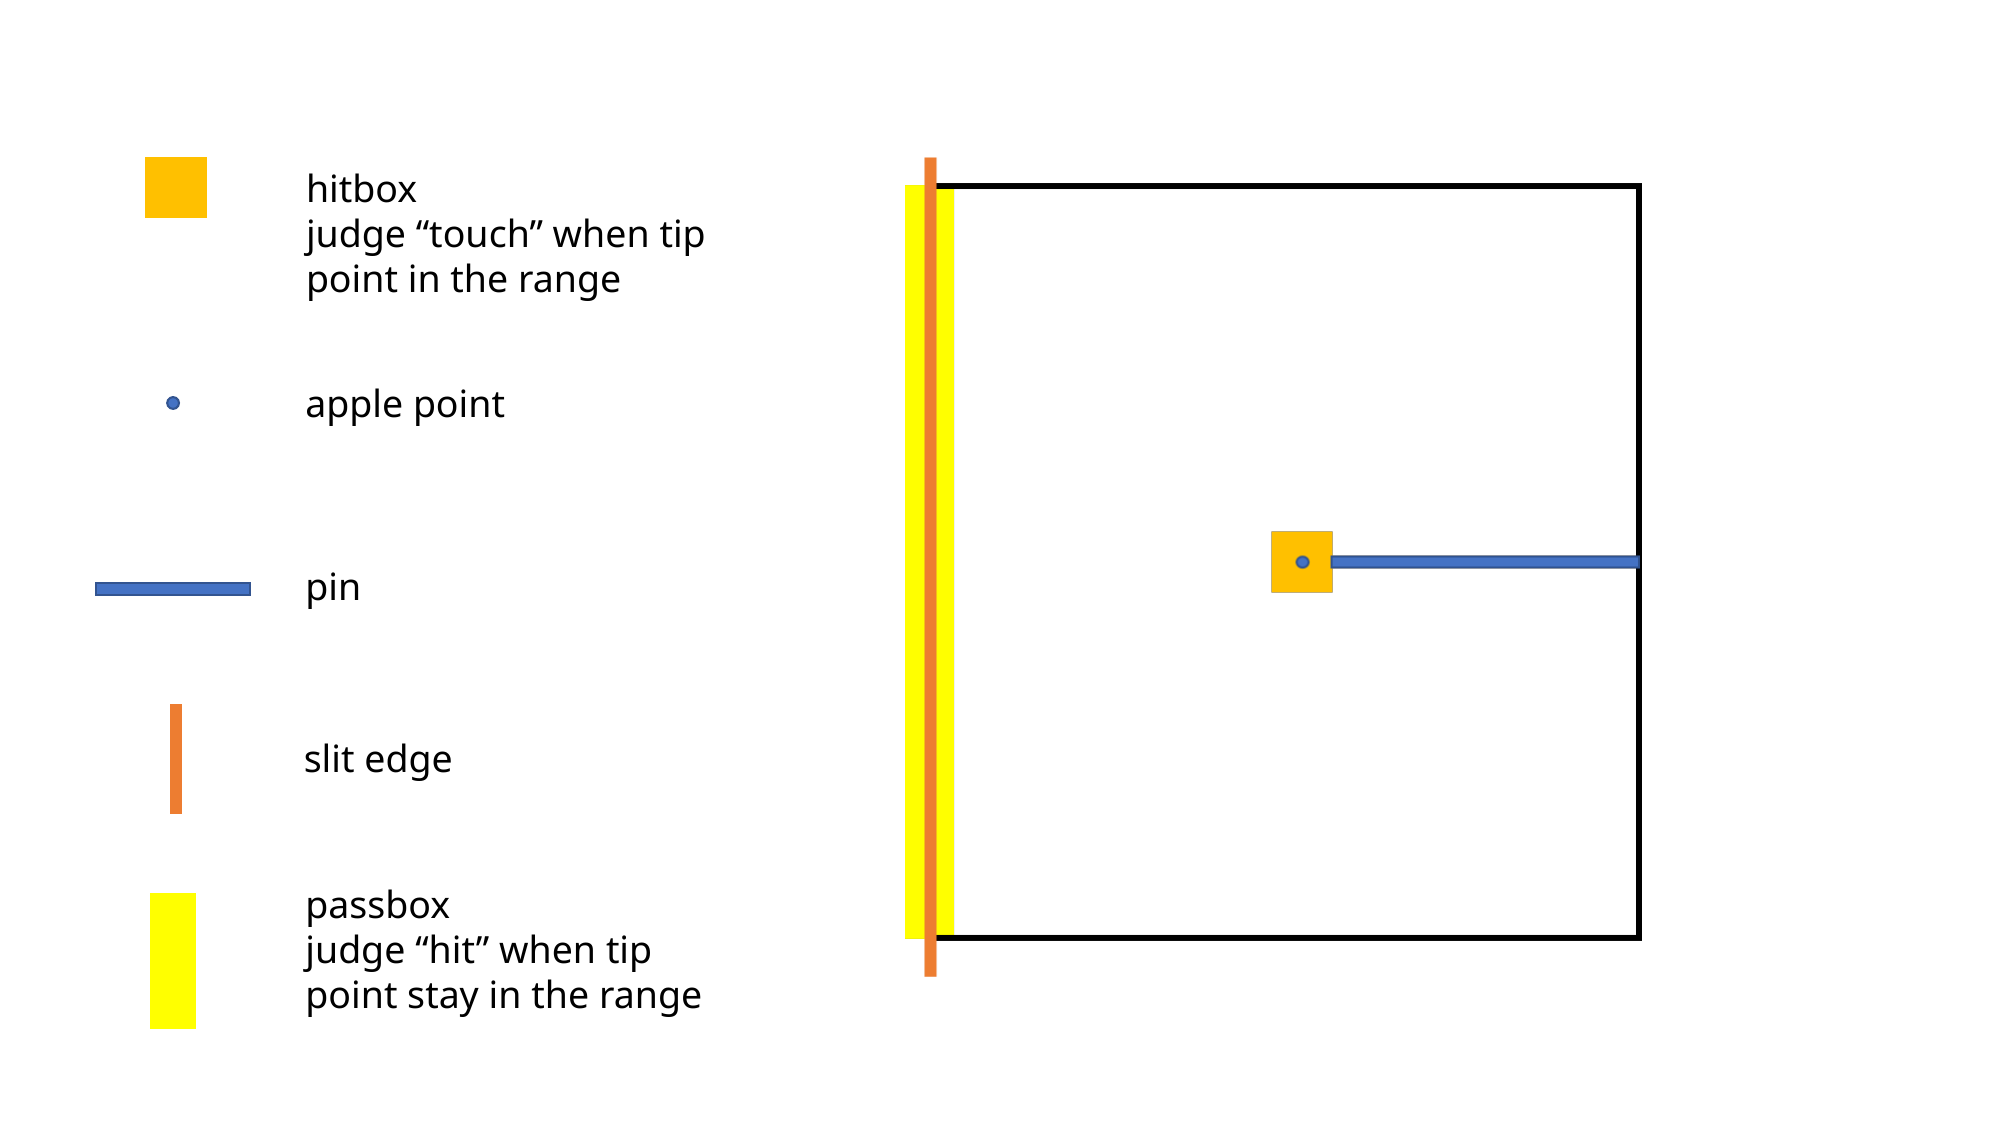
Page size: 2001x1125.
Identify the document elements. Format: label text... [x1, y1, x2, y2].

text_box [95, 582, 251, 596]
text_box slit edge [288, 727, 537, 788]
text_box [150, 893, 196, 1029]
text_box apple point [290, 372, 539, 433]
text_box hitbox judge “touch” when tip point in the range [291, 157, 811, 308]
text_box [145, 157, 207, 218]
text_box [166, 396, 181, 410]
text_box passbox judge “hit” when tip point stay in the range [290, 873, 764, 1024]
text_box pin [290, 555, 569, 616]
picture [905, 157, 1642, 984]
